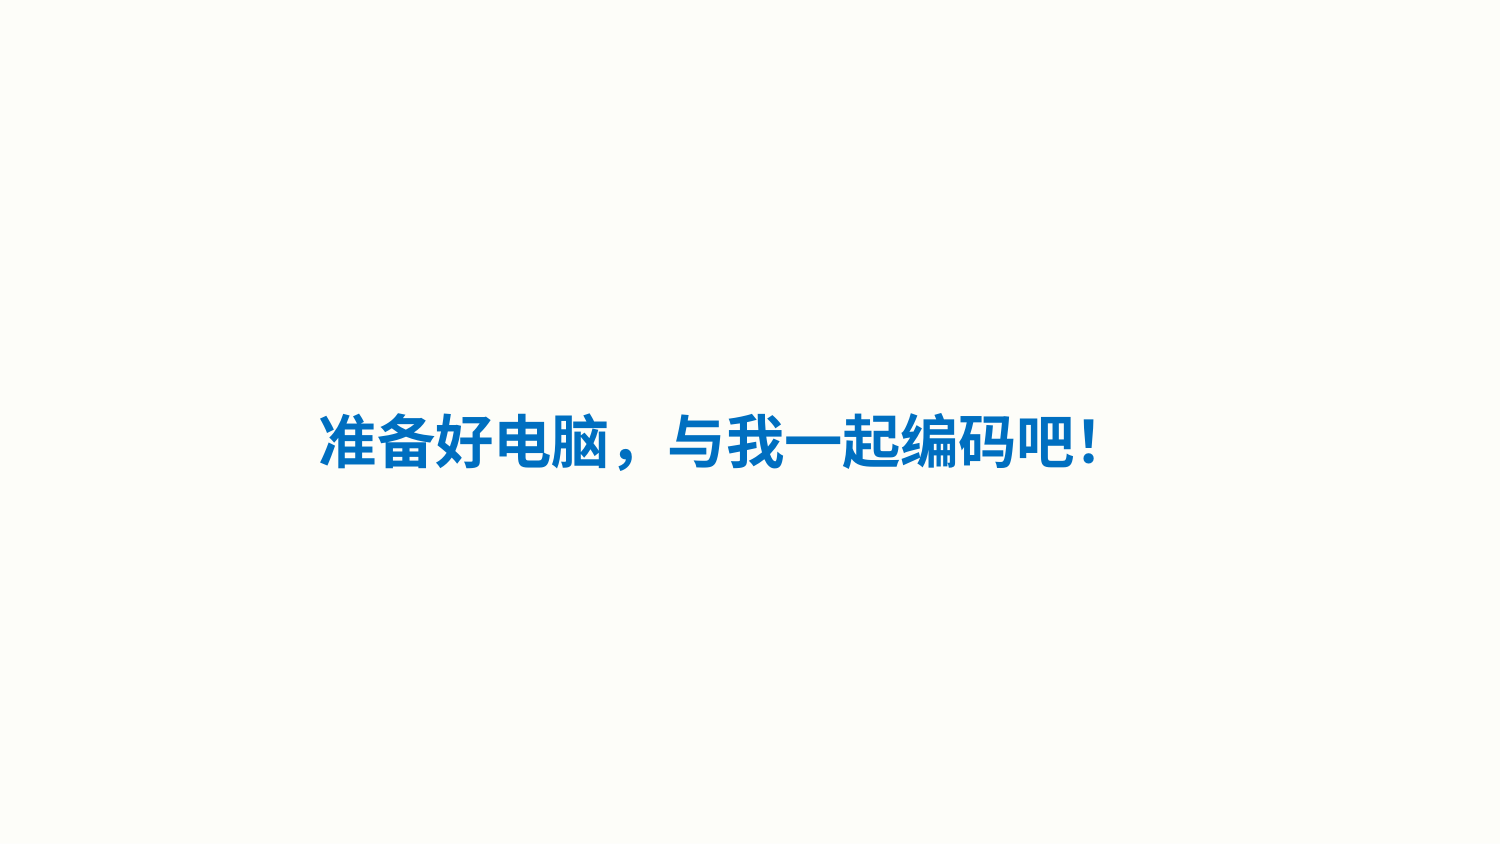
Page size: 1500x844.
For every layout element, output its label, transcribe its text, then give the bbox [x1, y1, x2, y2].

text_box 准备好电脑，与我一起编码吧！ [316, 405, 1195, 476]
